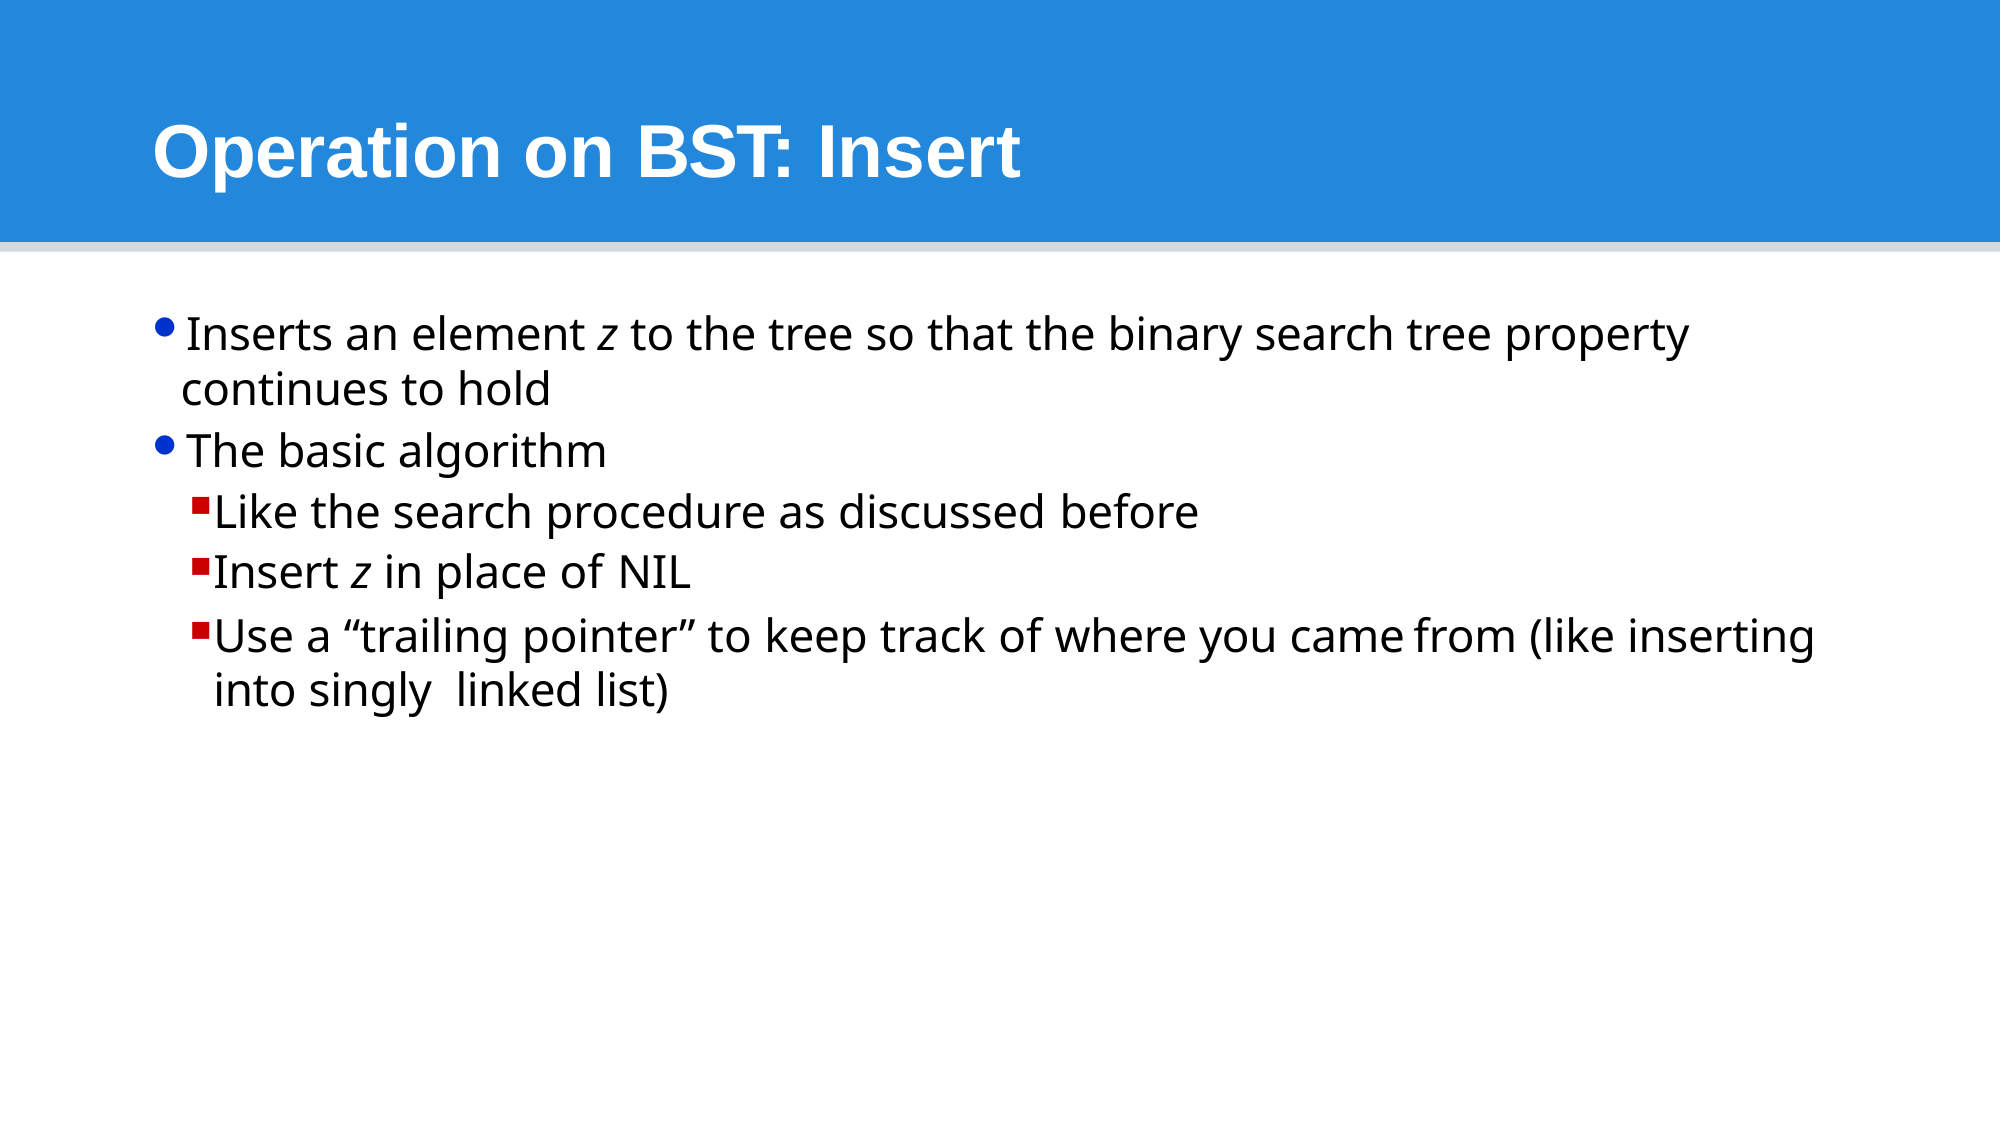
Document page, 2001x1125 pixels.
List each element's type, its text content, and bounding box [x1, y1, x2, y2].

title Operation on BST: Insert [150, 100, 1048, 291]
text_box Inserts an element z to the tree so that the binary search tree property continues to hold The basic algorithm Like the search procedure as discussed before Insert z in place of NIL Use a “trailing pointer” to keep track of where you came from (like inserting into singly linked list) [150, 295, 1824, 717]
